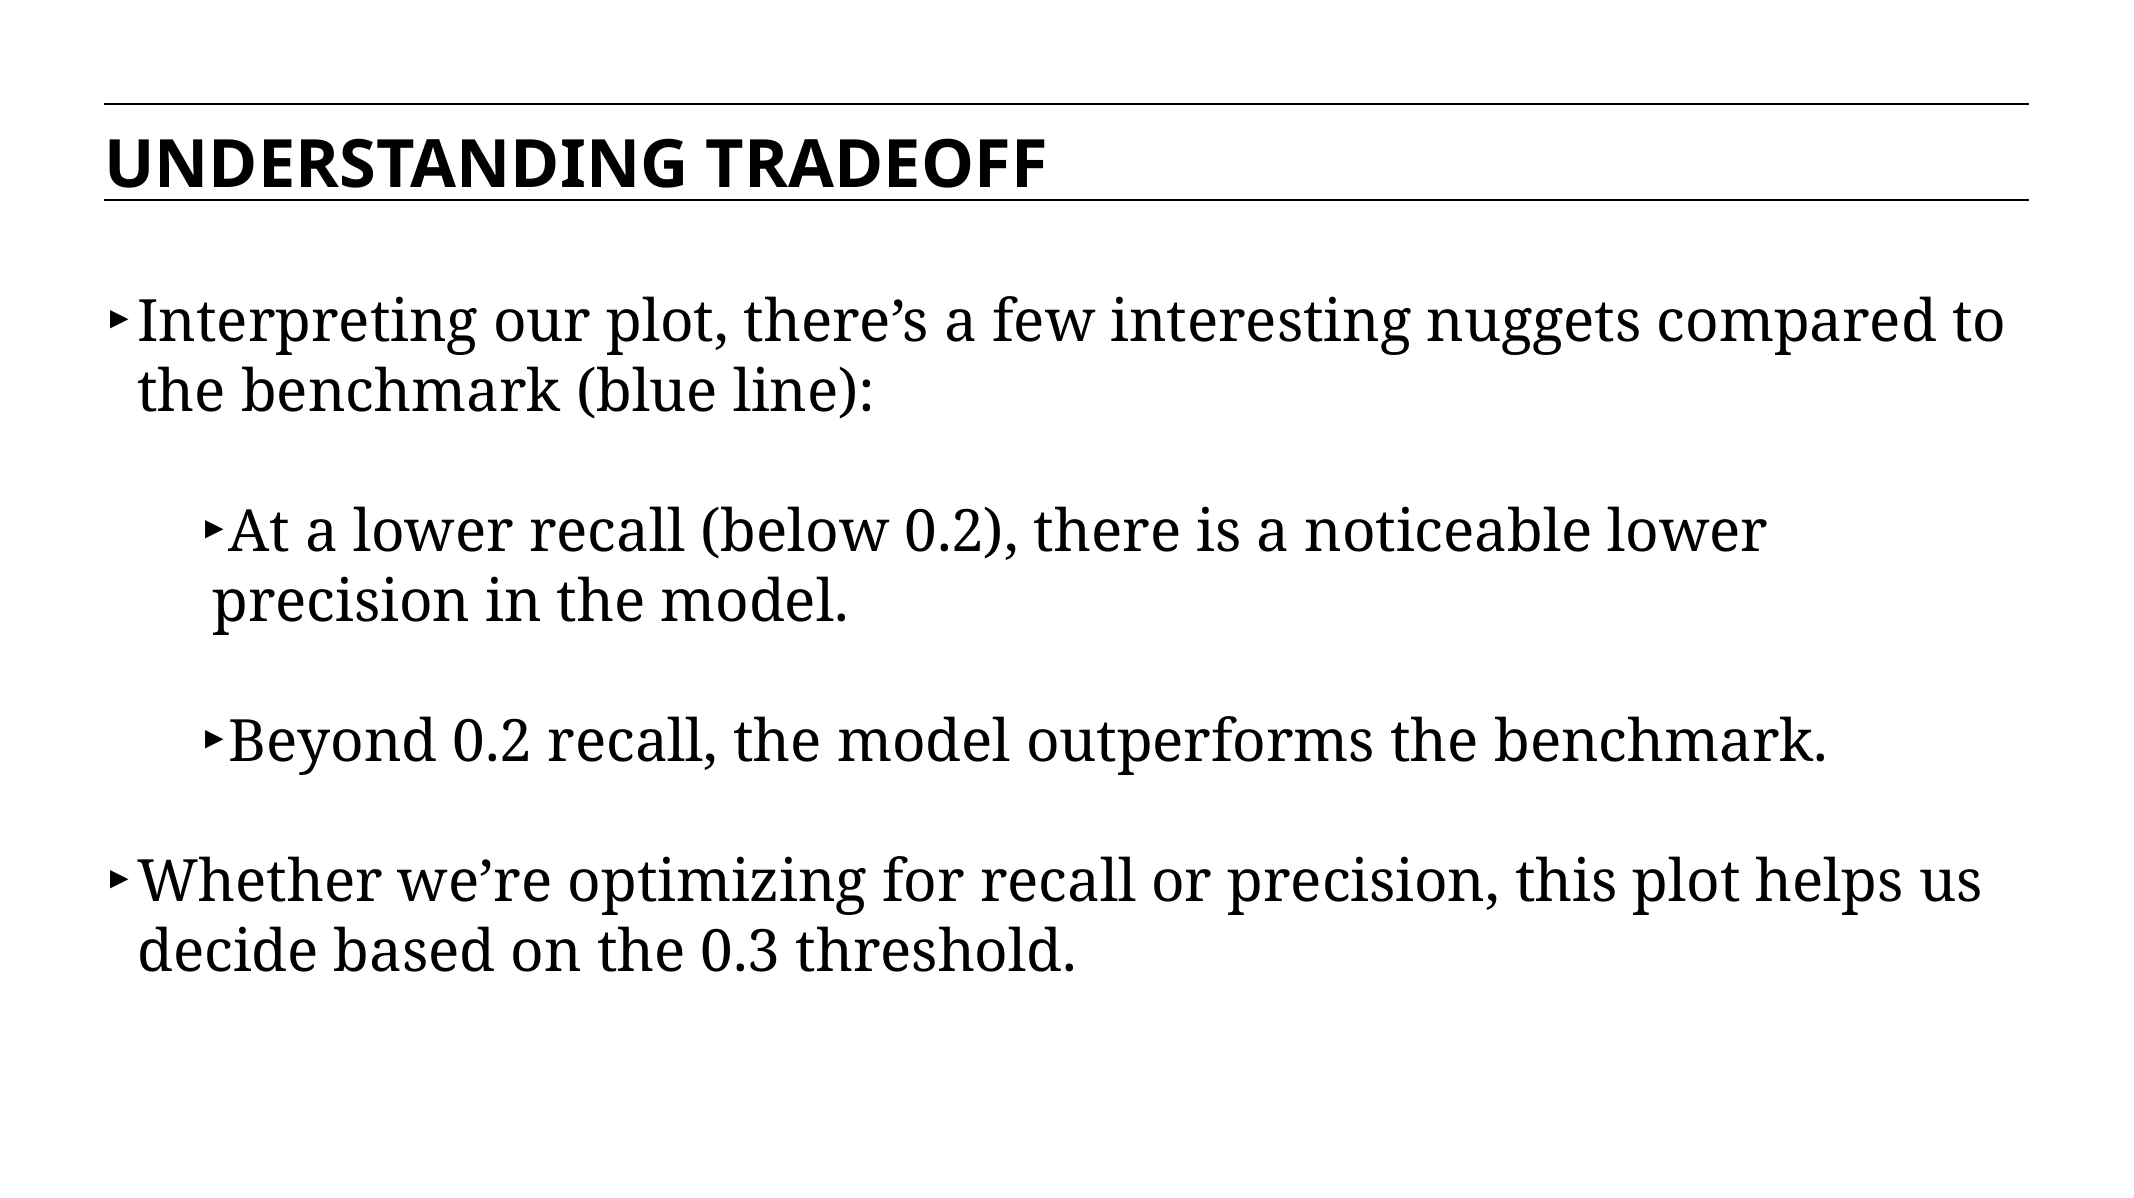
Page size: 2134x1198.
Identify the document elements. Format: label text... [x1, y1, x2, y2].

text_box UNDERSTANDING TRADEOFF [104, 120, 2030, 192]
list Interpreting our plot, there’s a few interesting nuggets compared to the benchmark (blue line): At a lower recall (below 0.2), there is a noticeable lower precision in the model. Beyond 0.2 recall, the model outperforms the benchmark. Whether we’re optimizing for recall or precision, this plot helps us decide based on the 0.3 threshold. [104, 213, 2030, 839]
